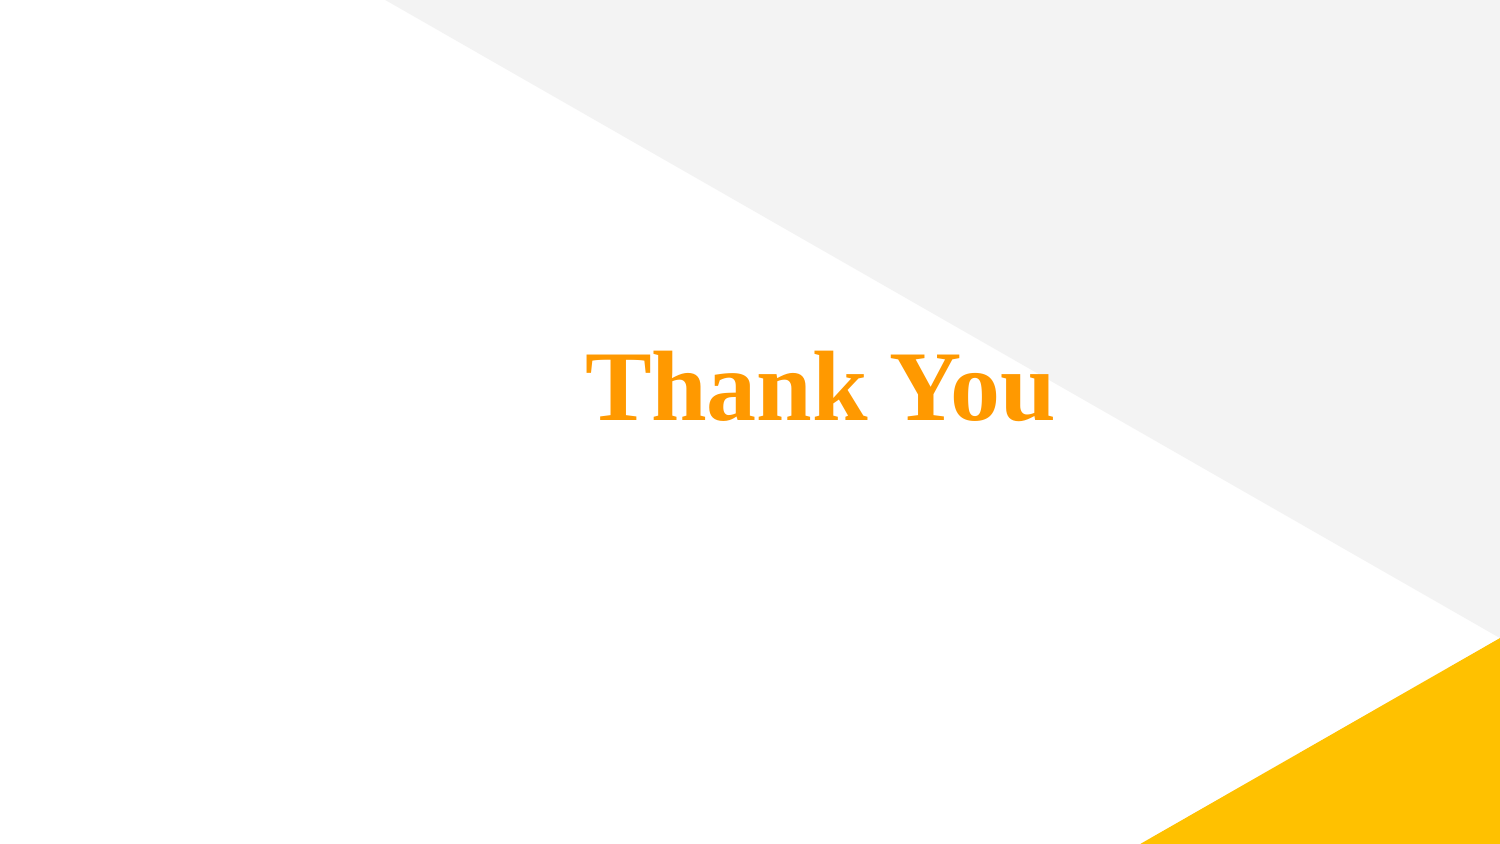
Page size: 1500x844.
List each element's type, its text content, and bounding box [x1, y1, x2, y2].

list Thank You [102, 222, 1379, 796]
